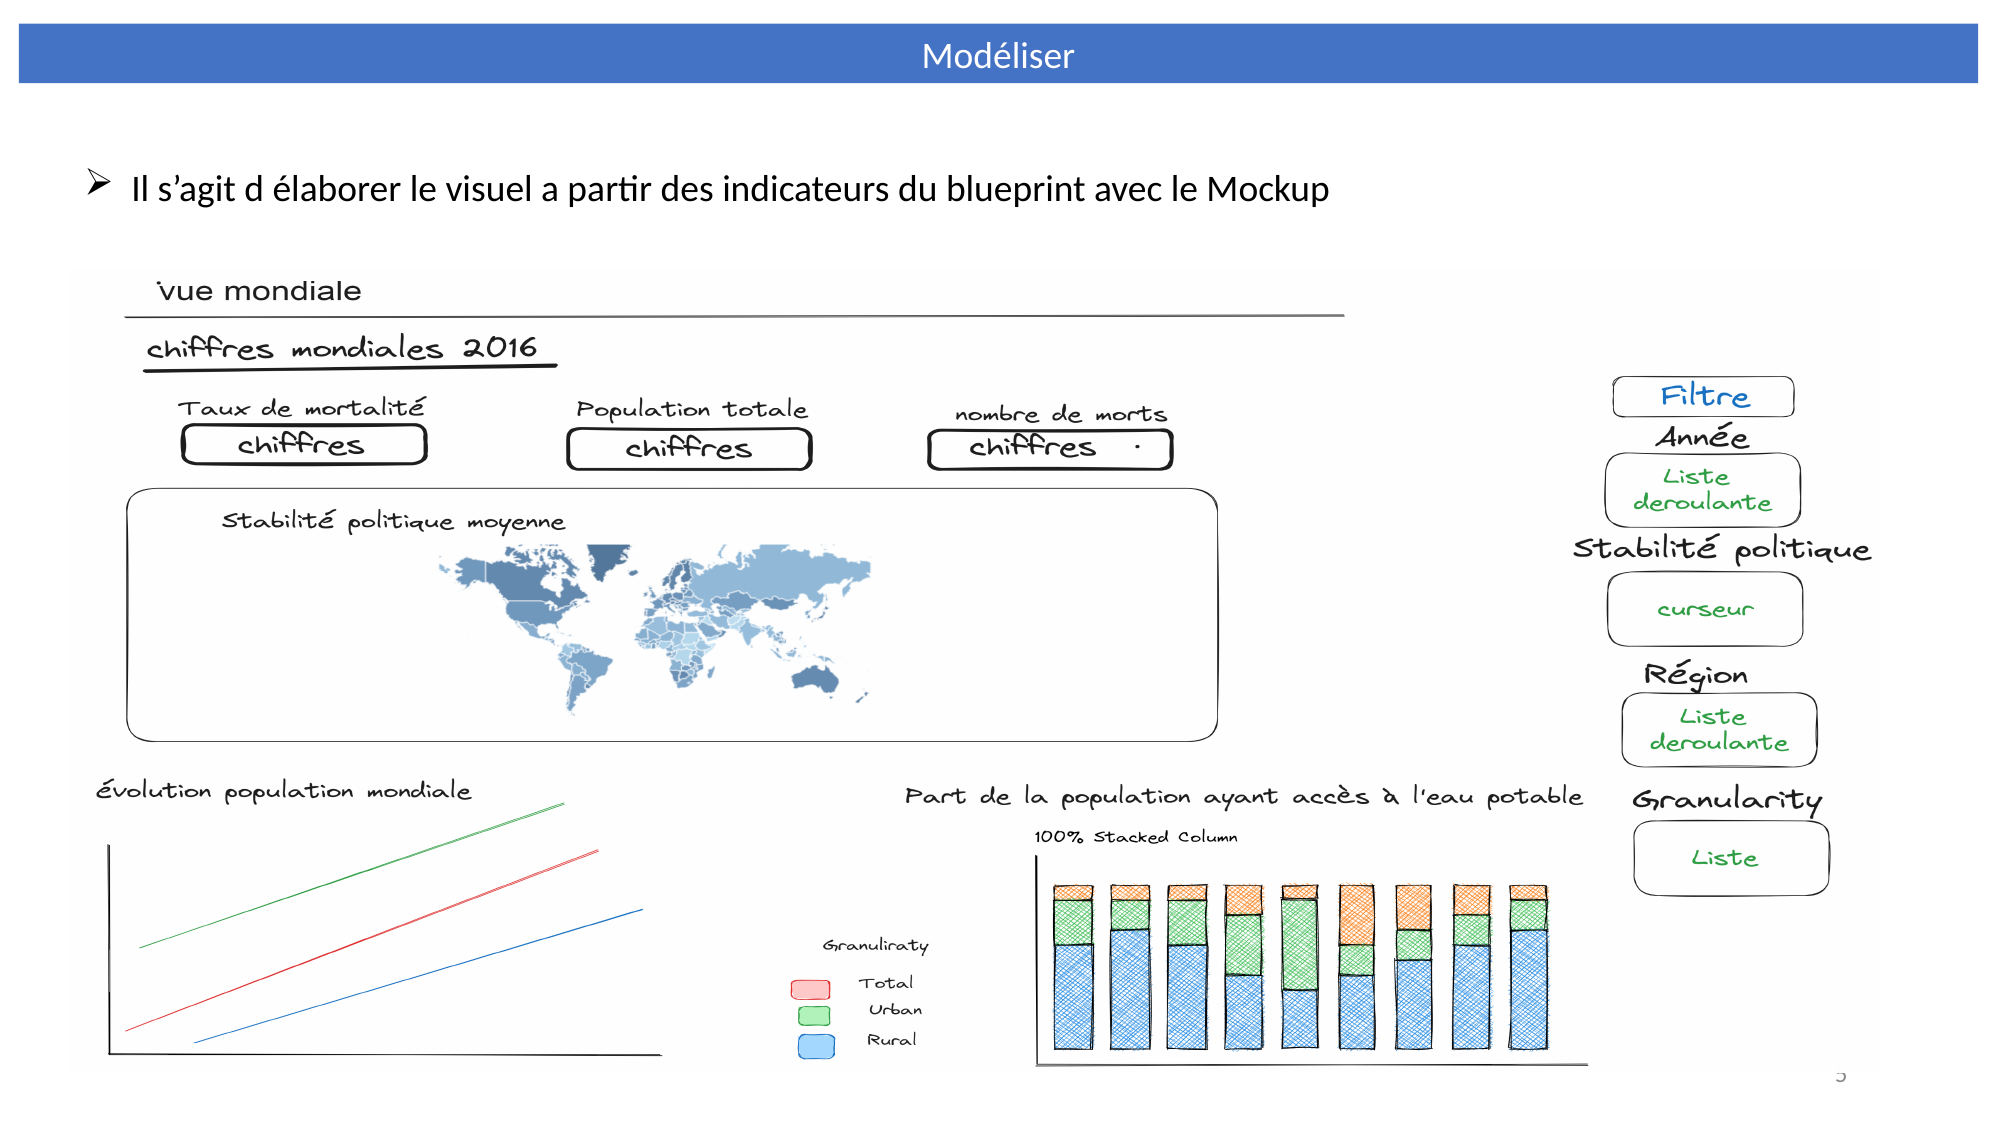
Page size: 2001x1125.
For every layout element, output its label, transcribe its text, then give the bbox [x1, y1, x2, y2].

text_box Modéliser [18, 23, 1979, 84]
text_box Il s’agit d élaborer le visuel a partir des indicateurs du blueprint avec le Mockup [69, 156, 1486, 262]
picture [69, 268, 1880, 1073]
slide_number 5 [1412, 1073, 1863, 1103]
